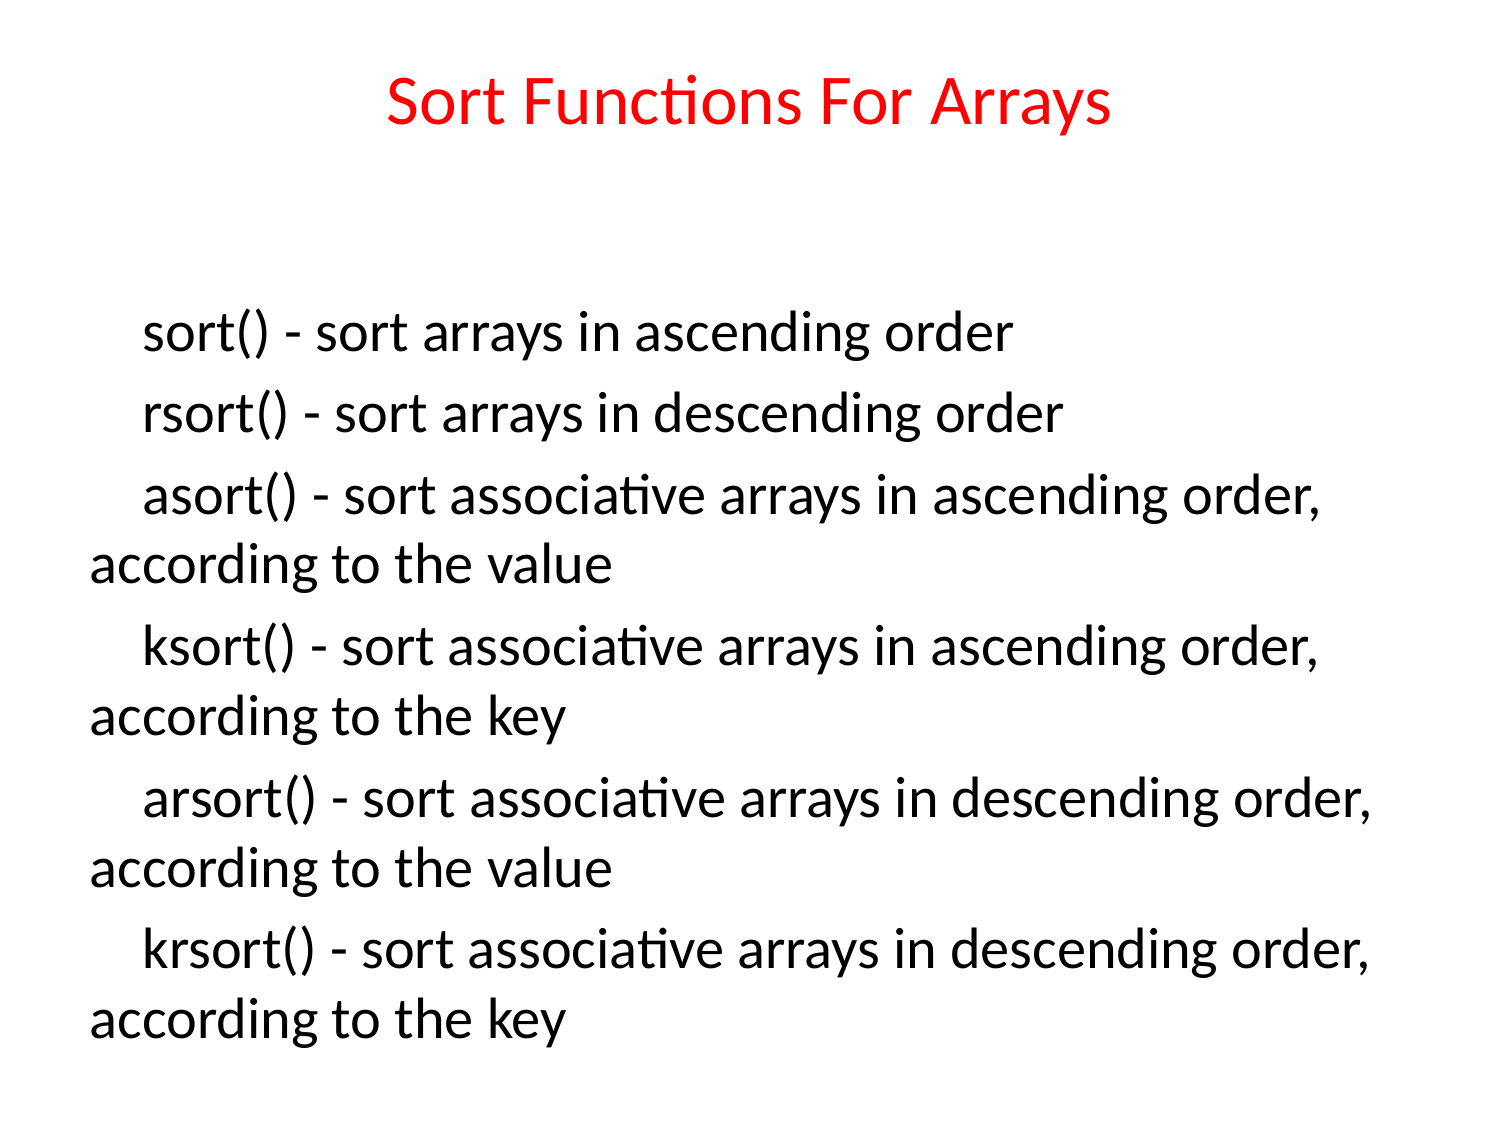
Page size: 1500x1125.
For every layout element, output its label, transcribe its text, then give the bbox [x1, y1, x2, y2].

text_box sort() - sort arrays in ascending order rsort() - sort arrays in descending order asort() - sort associative arrays in ascending order, according to the value ksort() - sort associative arrays in ascending order, according to the key arsort() - sort associative arrays in descending order, according to the value krsort() - sort associative arrays in descending order, according to the key [75, 149, 1425, 1063]
text_box Sort Functions For Arrays [75, 45, 1425, 149]
